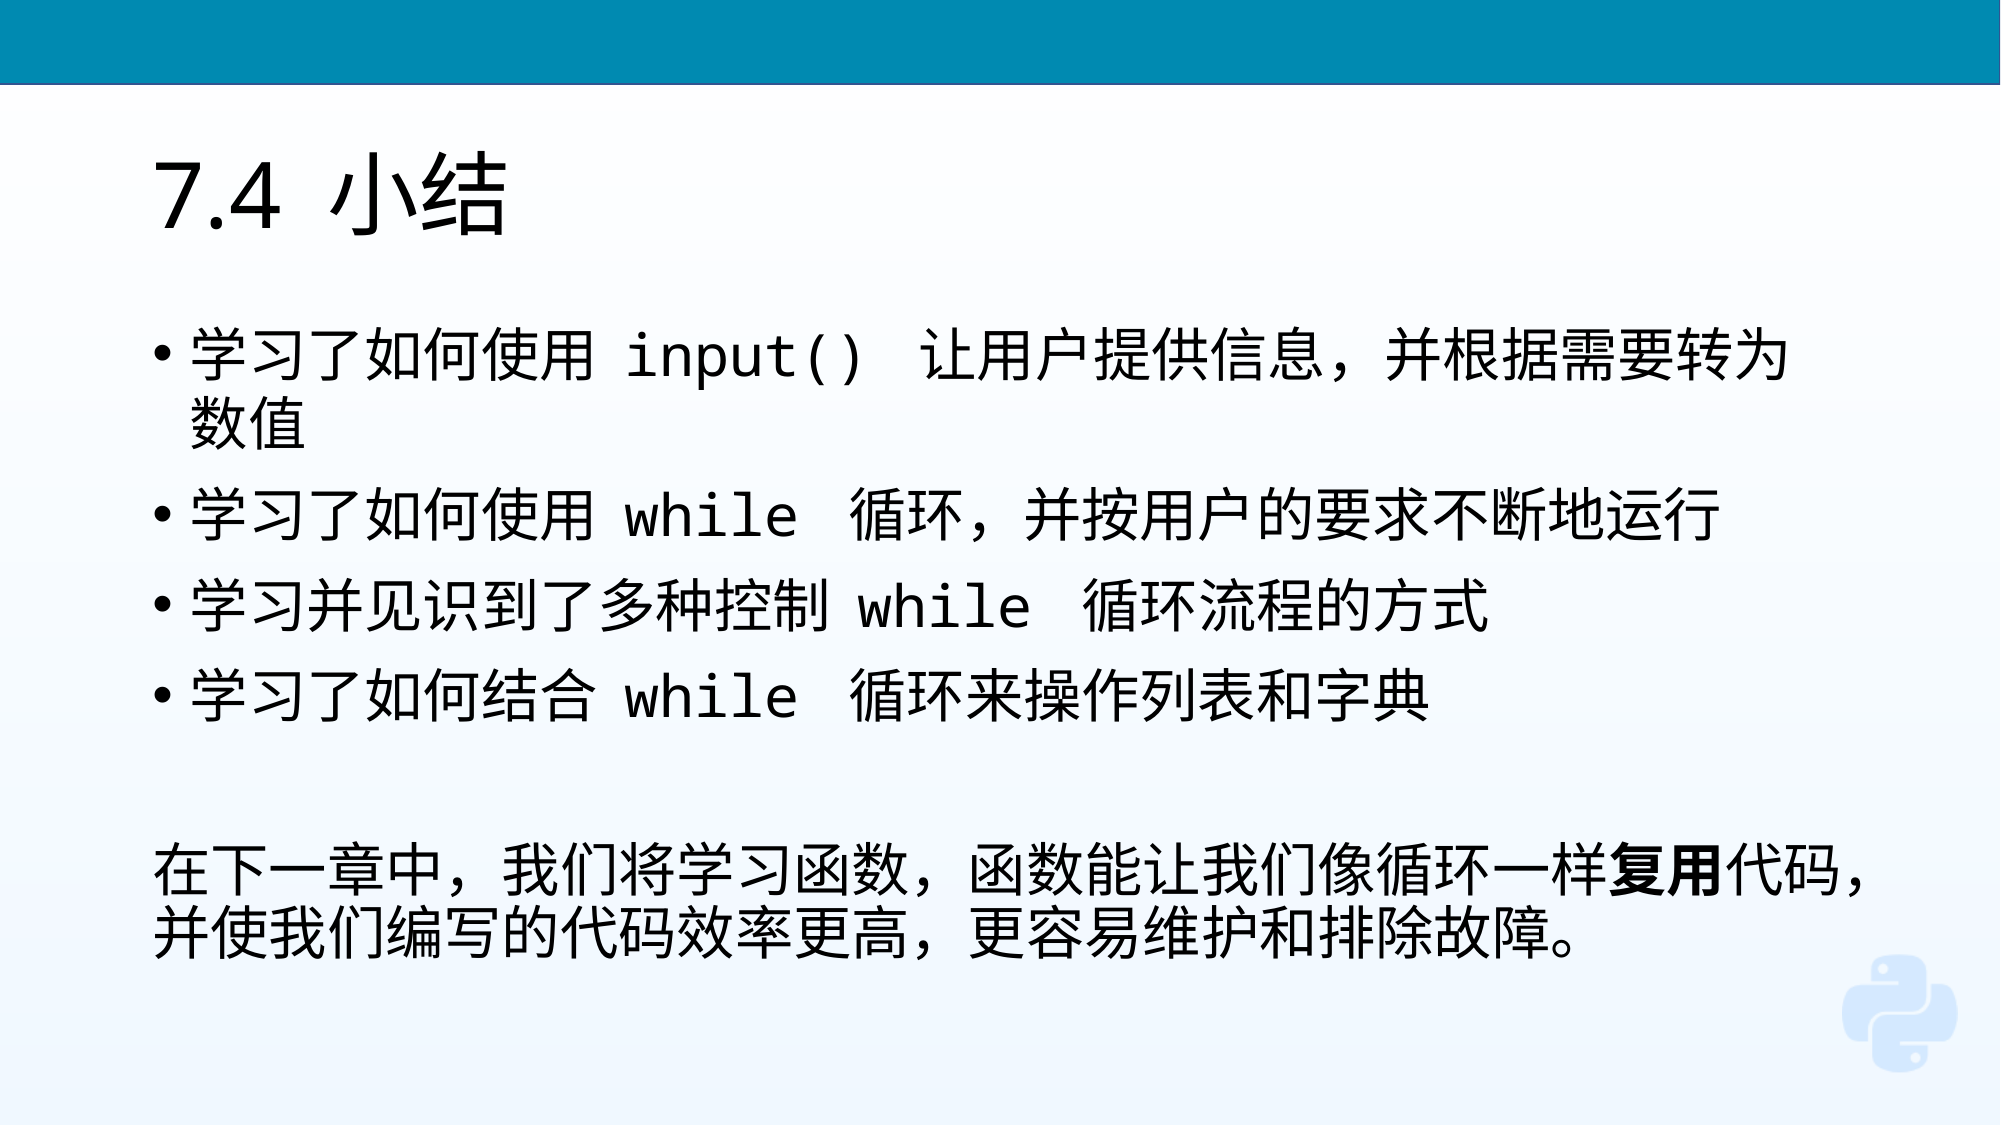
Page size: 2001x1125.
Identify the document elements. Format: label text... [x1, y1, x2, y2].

list 学习了如何使用 input() 让用户提供信息，并根据需要转为数值 学习了如何使用 while 循环，并按用户的要求不断地运行 学习并见识到了多种控制 while 循环流程的方式 学习了如何结合 while 循环来操作列表和字典 在下一章中，我们将学习函数，函数能让我们像循环一样复用代码，并使我们编写的代码效率更高，更容易维护和排除故障。 [137, 310, 1863, 1024]
title 7.4 小结 [137, 115, 1863, 282]
picture [1842, 946, 1958, 1081]
